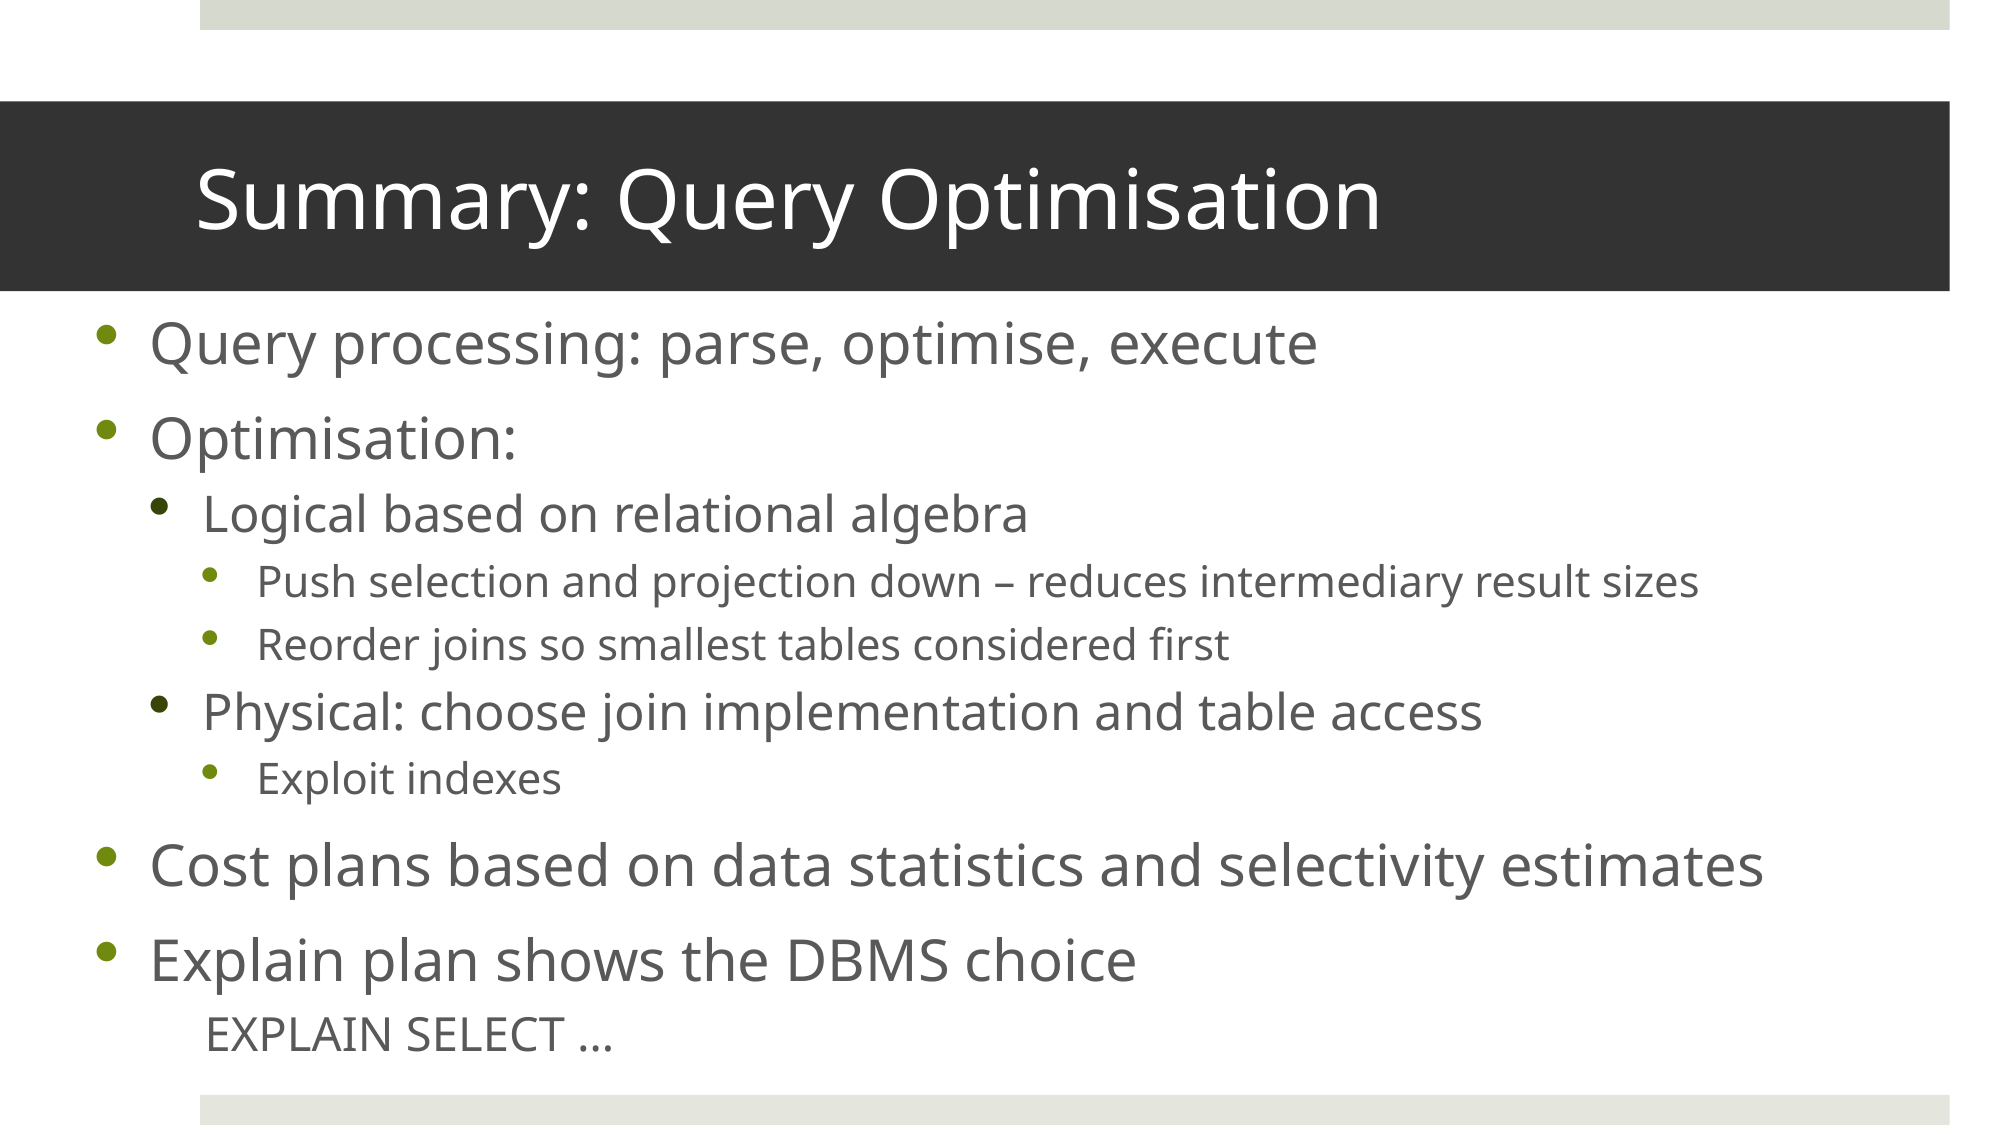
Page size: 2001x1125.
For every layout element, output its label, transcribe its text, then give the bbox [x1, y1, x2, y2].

list Query processing: parse, optimise, execute Optimisation: Logical based on relational algebra Push selection and projection down – reduces intermediary result sizes Reorder joins so smallest tables considered first Physical: choose join implementation and table access Exploit indexes Cost plans based on data statistics and selectivity estimates Explain plan shows the DBMS choice EXPLAIN SELECT … [81, 299, 1909, 1078]
title Summary: Query Optimisation [0, 101, 1950, 292]
